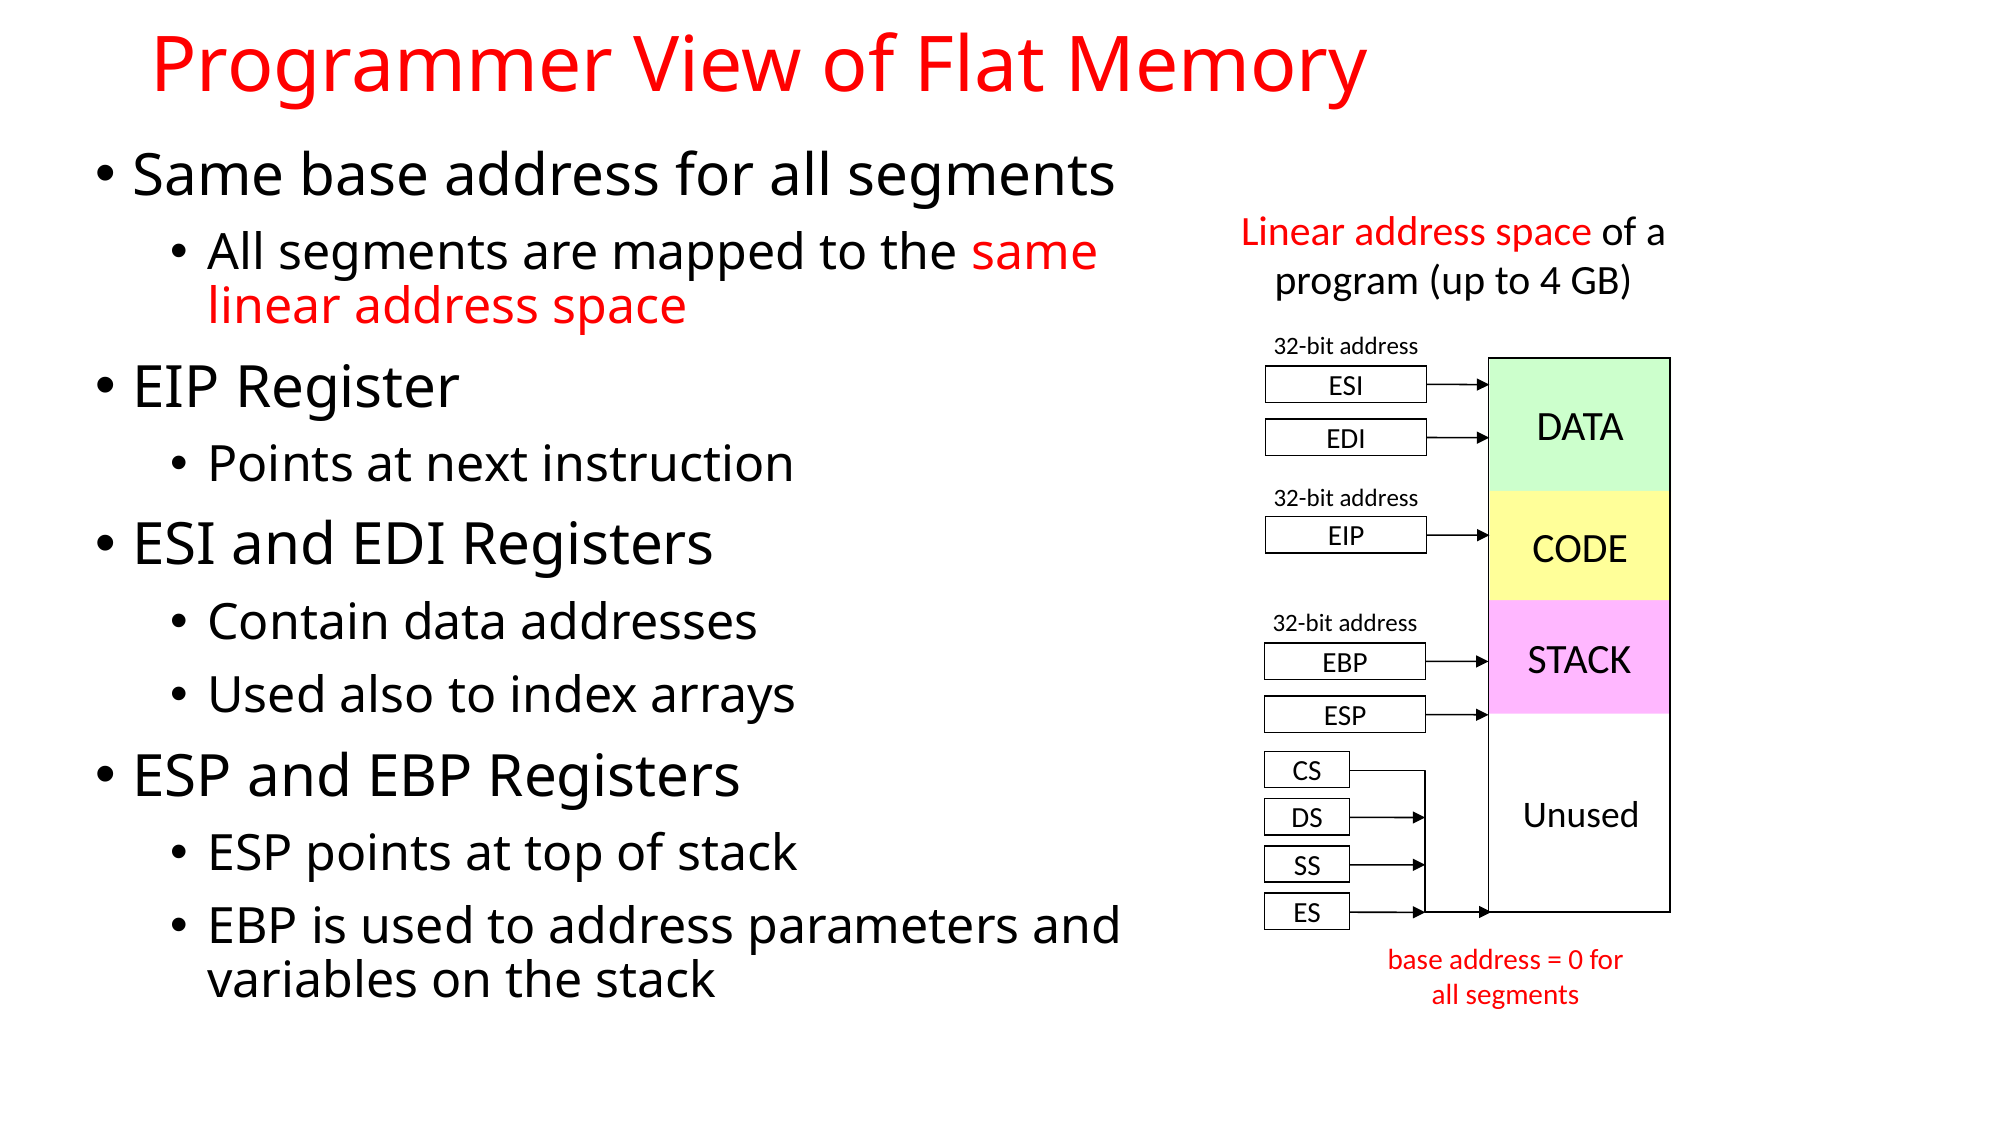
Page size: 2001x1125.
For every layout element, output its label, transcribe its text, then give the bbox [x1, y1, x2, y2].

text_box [1217, 203, 1690, 1017]
list Same base address for all segments All segments are mapped to the same linear address space EIP Register Points at next instruction ESI and EDI Registers Contain data addresses Used also to index arrays ESP and EBP Registers ESP points at top of stack EBP is used to address parameters and variables on the stack [95, 137, 1208, 1032]
title Programmer View of Flat Memory [135, 17, 1861, 116]
